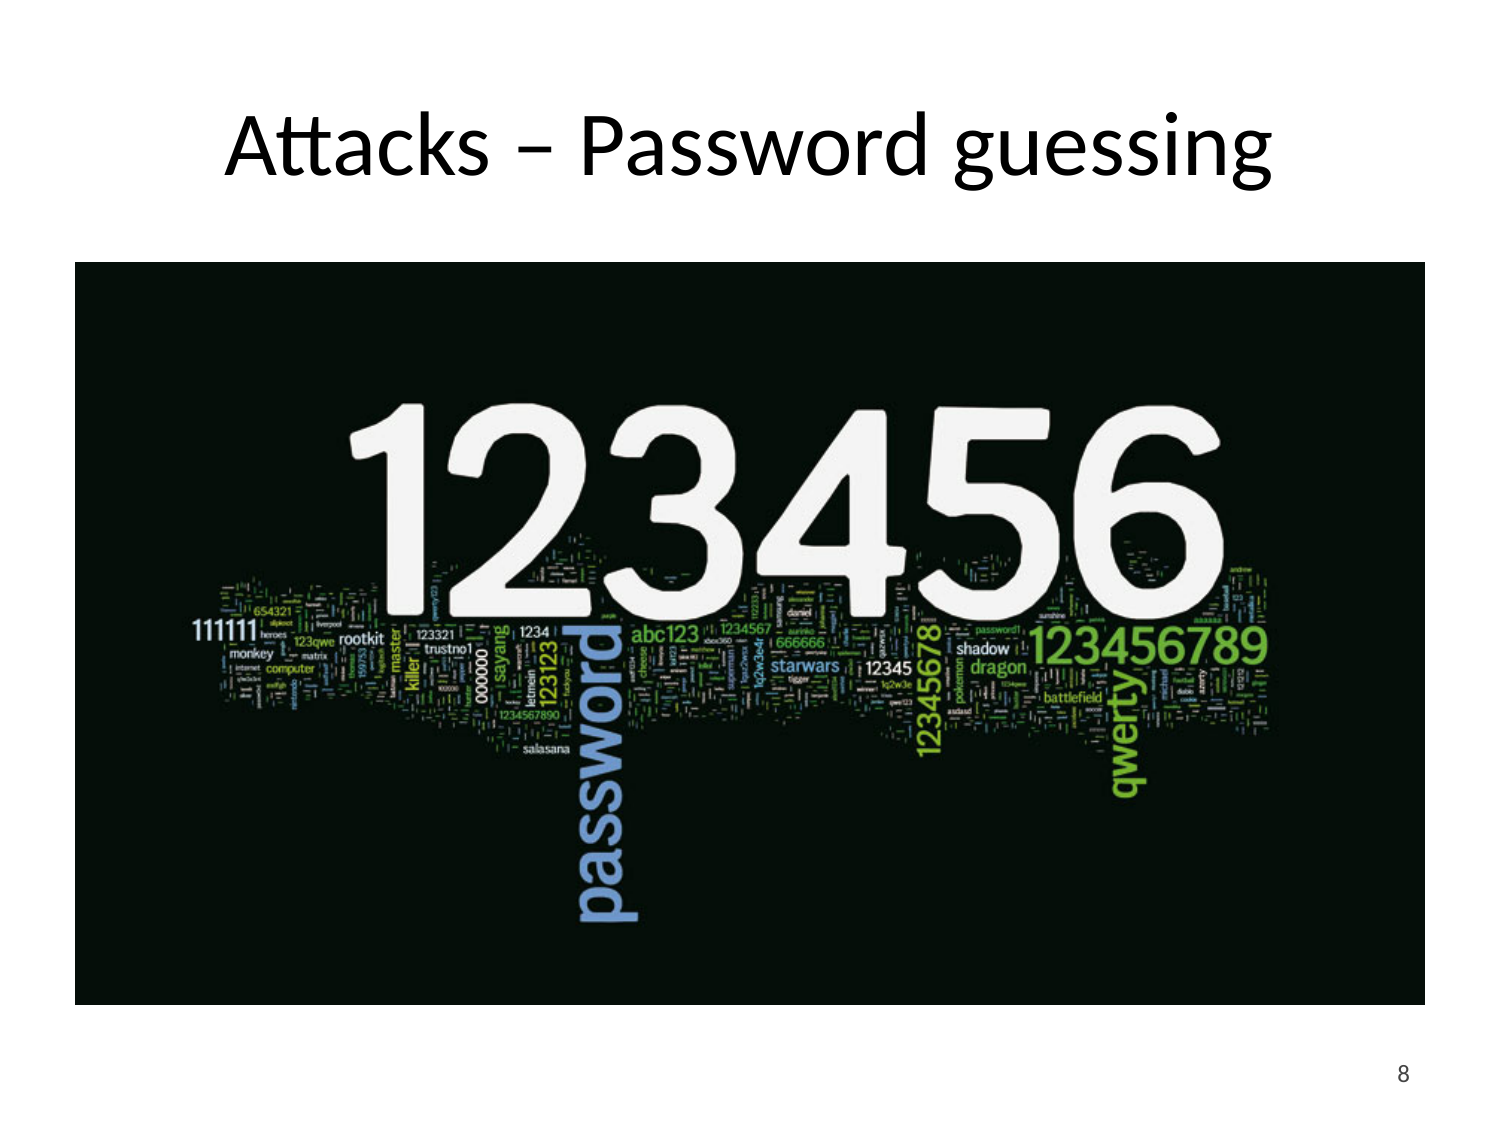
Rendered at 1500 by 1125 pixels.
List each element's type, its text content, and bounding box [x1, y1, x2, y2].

slide_number 8 [1074, 1042, 1425, 1103]
title Attacks – Password guessing [75, 45, 1425, 233]
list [74, 262, 1426, 1006]
